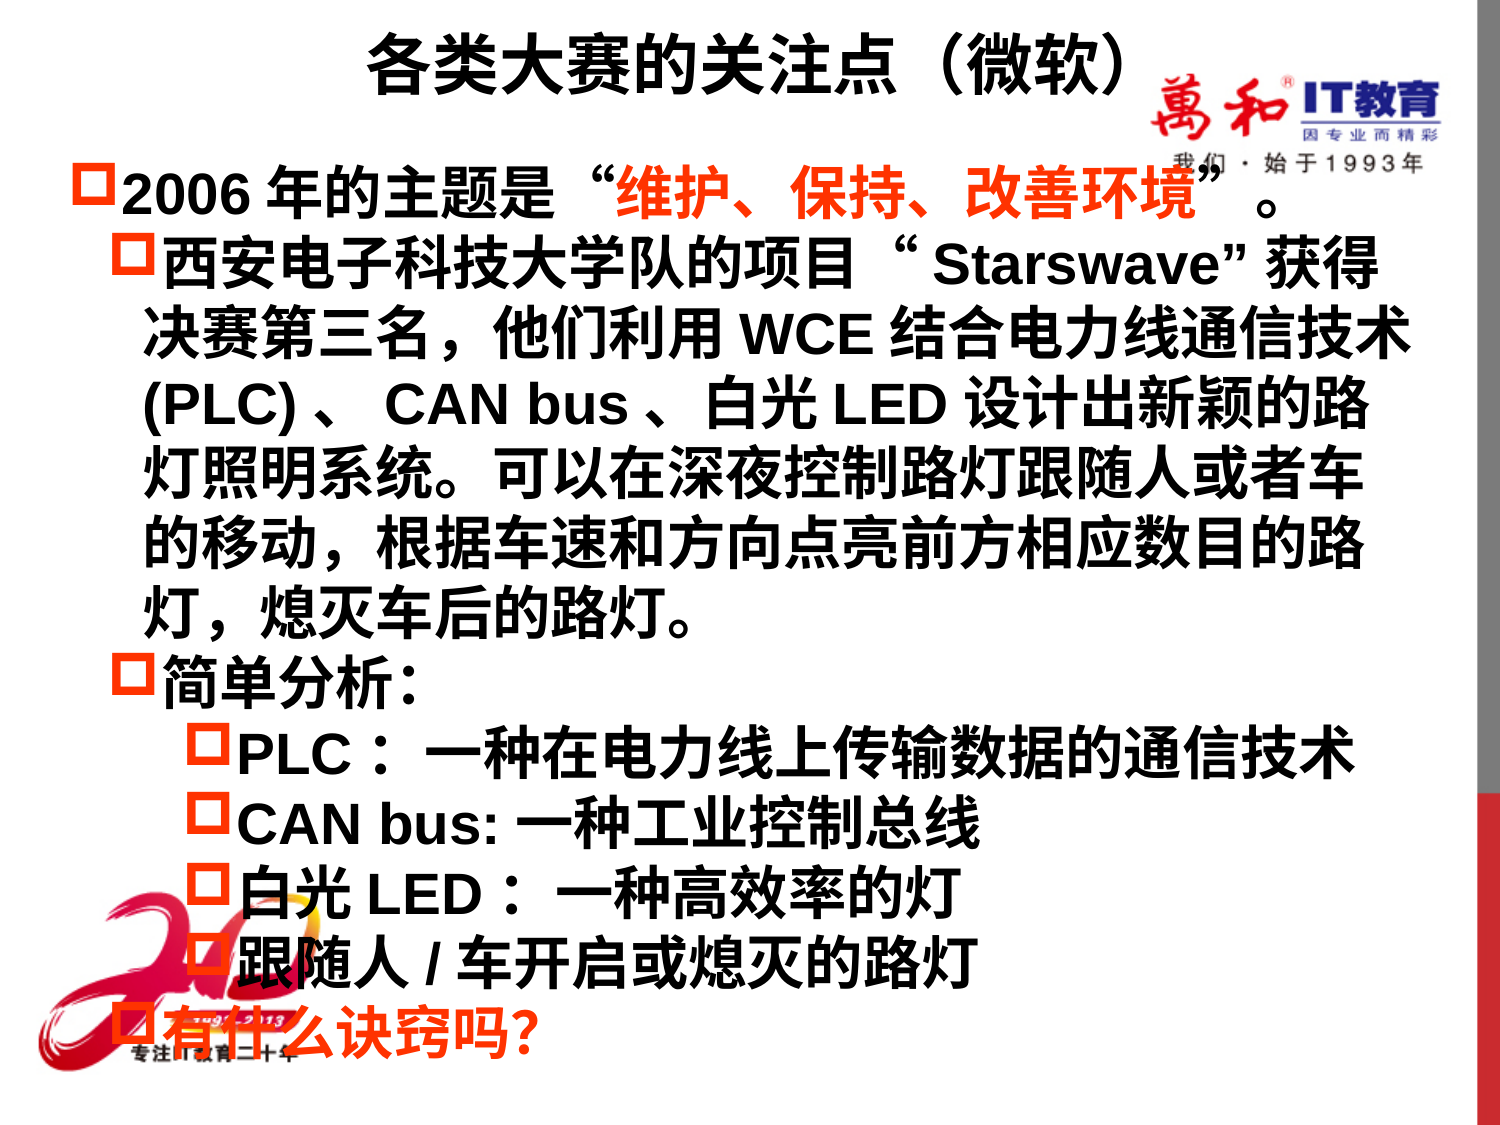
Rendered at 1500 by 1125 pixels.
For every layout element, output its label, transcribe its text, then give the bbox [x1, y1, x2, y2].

text_box 2006年的主题是“维护、保持、改善环境”。 西安电子科技大学队的项目“Starswave”获得决赛第三名，他们利用WCE结合电力线通信技术(PLC)、CAN bus、白光LED设计出新颖的路灯照明系统。可以在深夜控制路灯跟随人或者车的移动，根据车速和方向点亮前方相应数目的路灯，熄灭车后的路灯。 简单分析： PLC：一种在电力线上传输数据的通信技术 CAN bus:一种工业控制总线 白光LED：一种高效率的灯 跟随人/车开启或熄灭的路灯 有什么诀窍吗？ [53, 148, 1436, 1074]
picture [0, 0, 1500, 1125]
list 各类大赛的关注点（微软） [170, 30, 1370, 103]
